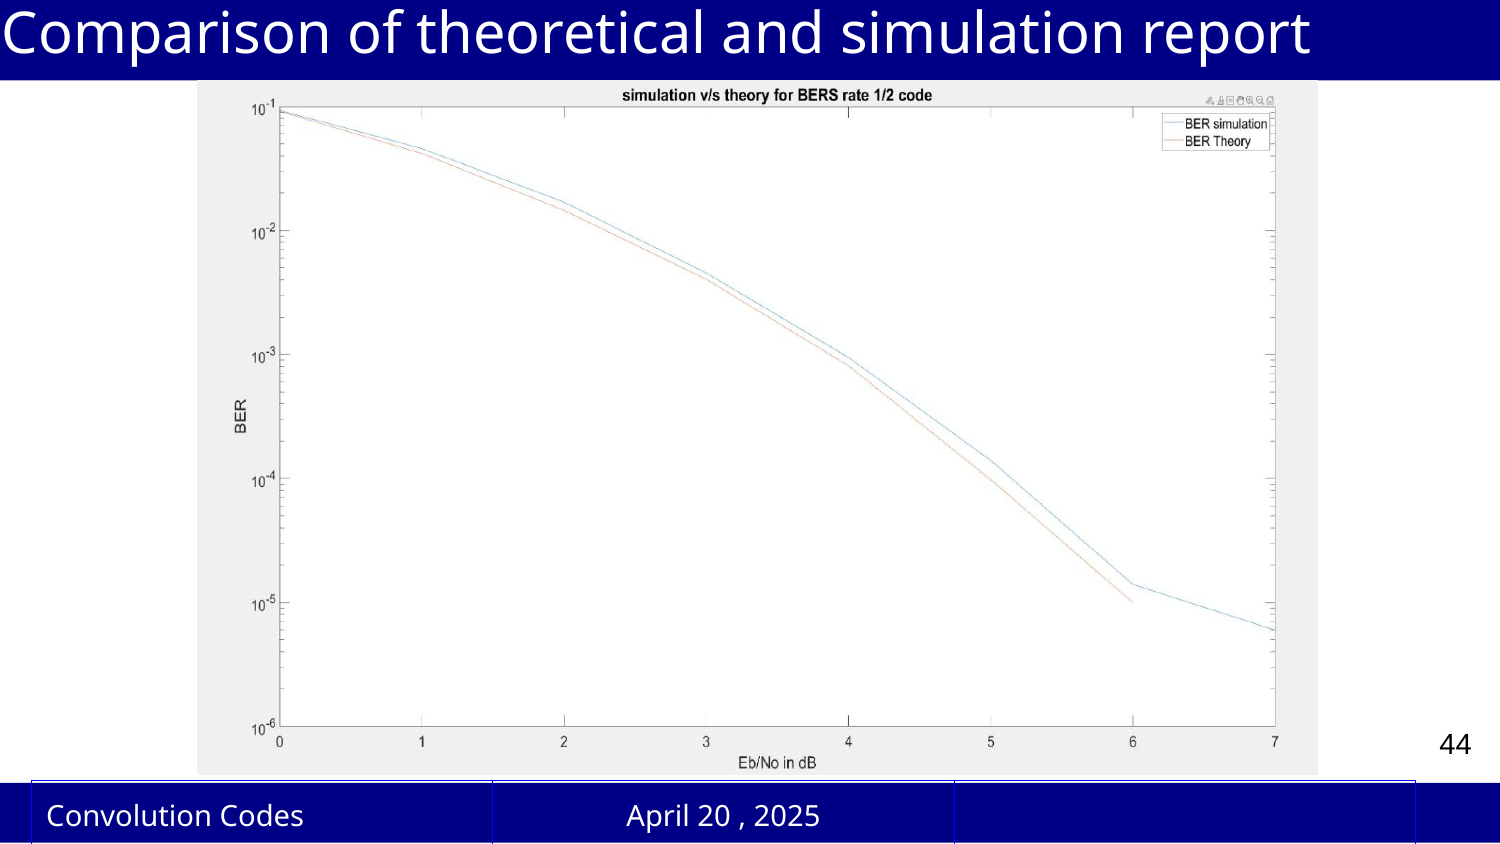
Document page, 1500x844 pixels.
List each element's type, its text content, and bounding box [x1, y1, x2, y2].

title Comparison of theoretical and simulation report [0, 0, 1500, 81]
picture [197, 80, 1318, 776]
slide_number ‹#› [1396, 710, 1487, 775]
